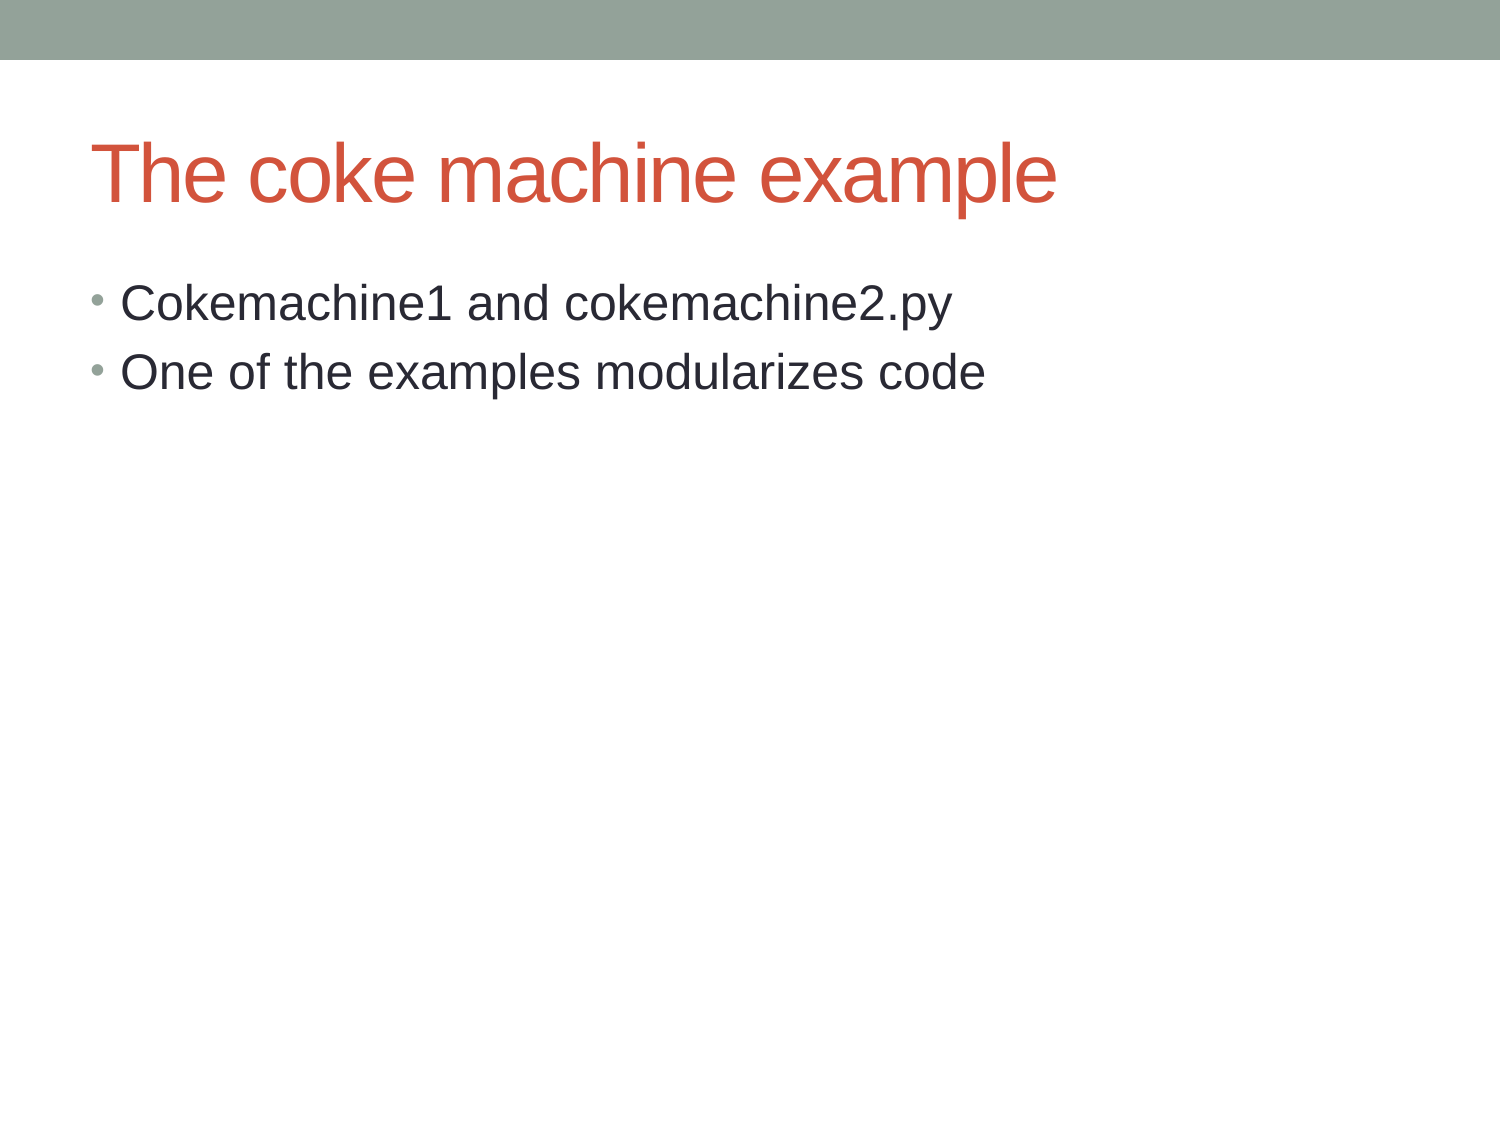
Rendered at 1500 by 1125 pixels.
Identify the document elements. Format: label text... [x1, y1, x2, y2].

list Cokemachine1 and cokemachine2.py One of the examples modularizes code [75, 262, 1425, 1063]
title The coke machine example [75, 87, 1425, 250]
